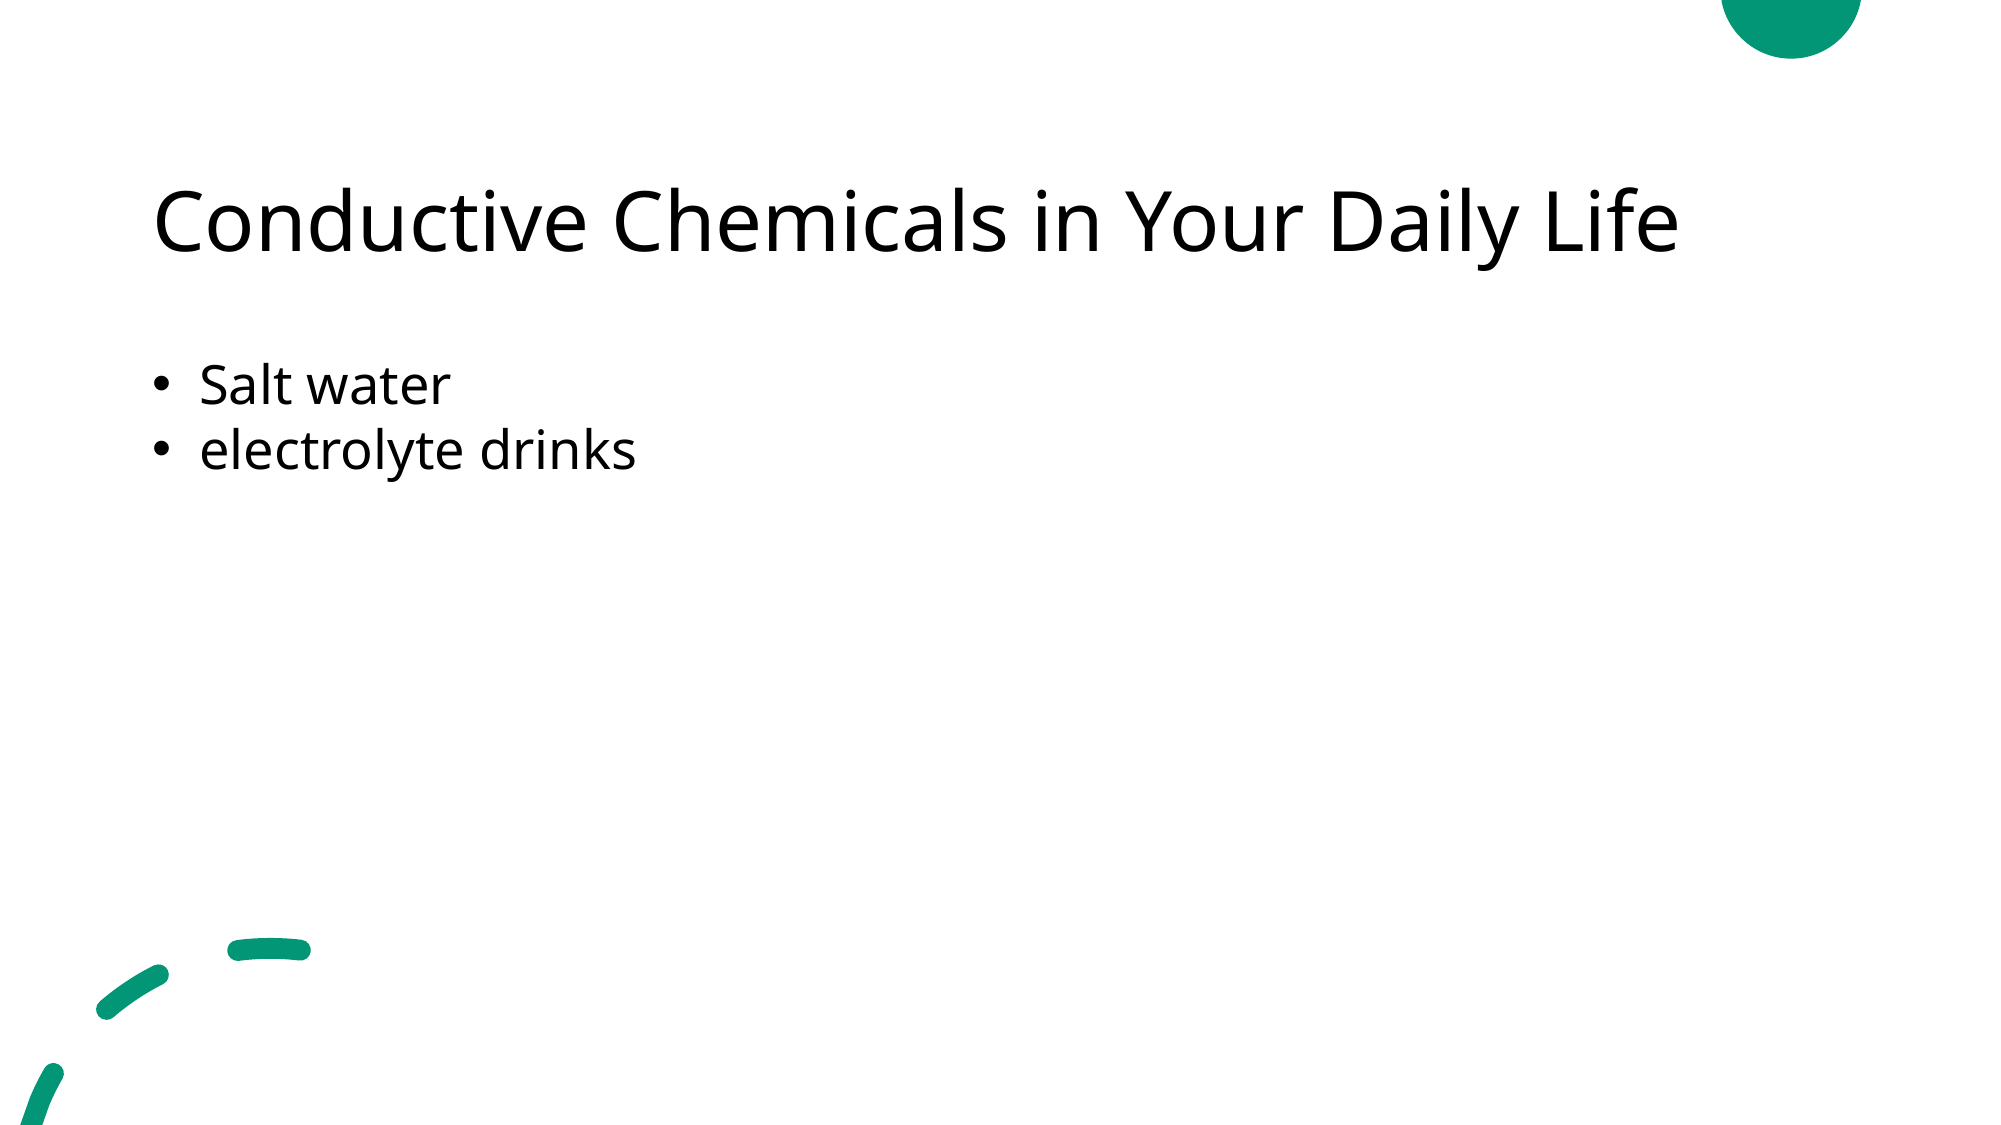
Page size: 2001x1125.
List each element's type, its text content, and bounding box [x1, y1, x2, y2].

title Conductive Chemicals in Your Daily Life [137, 165, 1863, 384]
text_box Salt water electrolyte drinks [137, 342, 754, 488]
